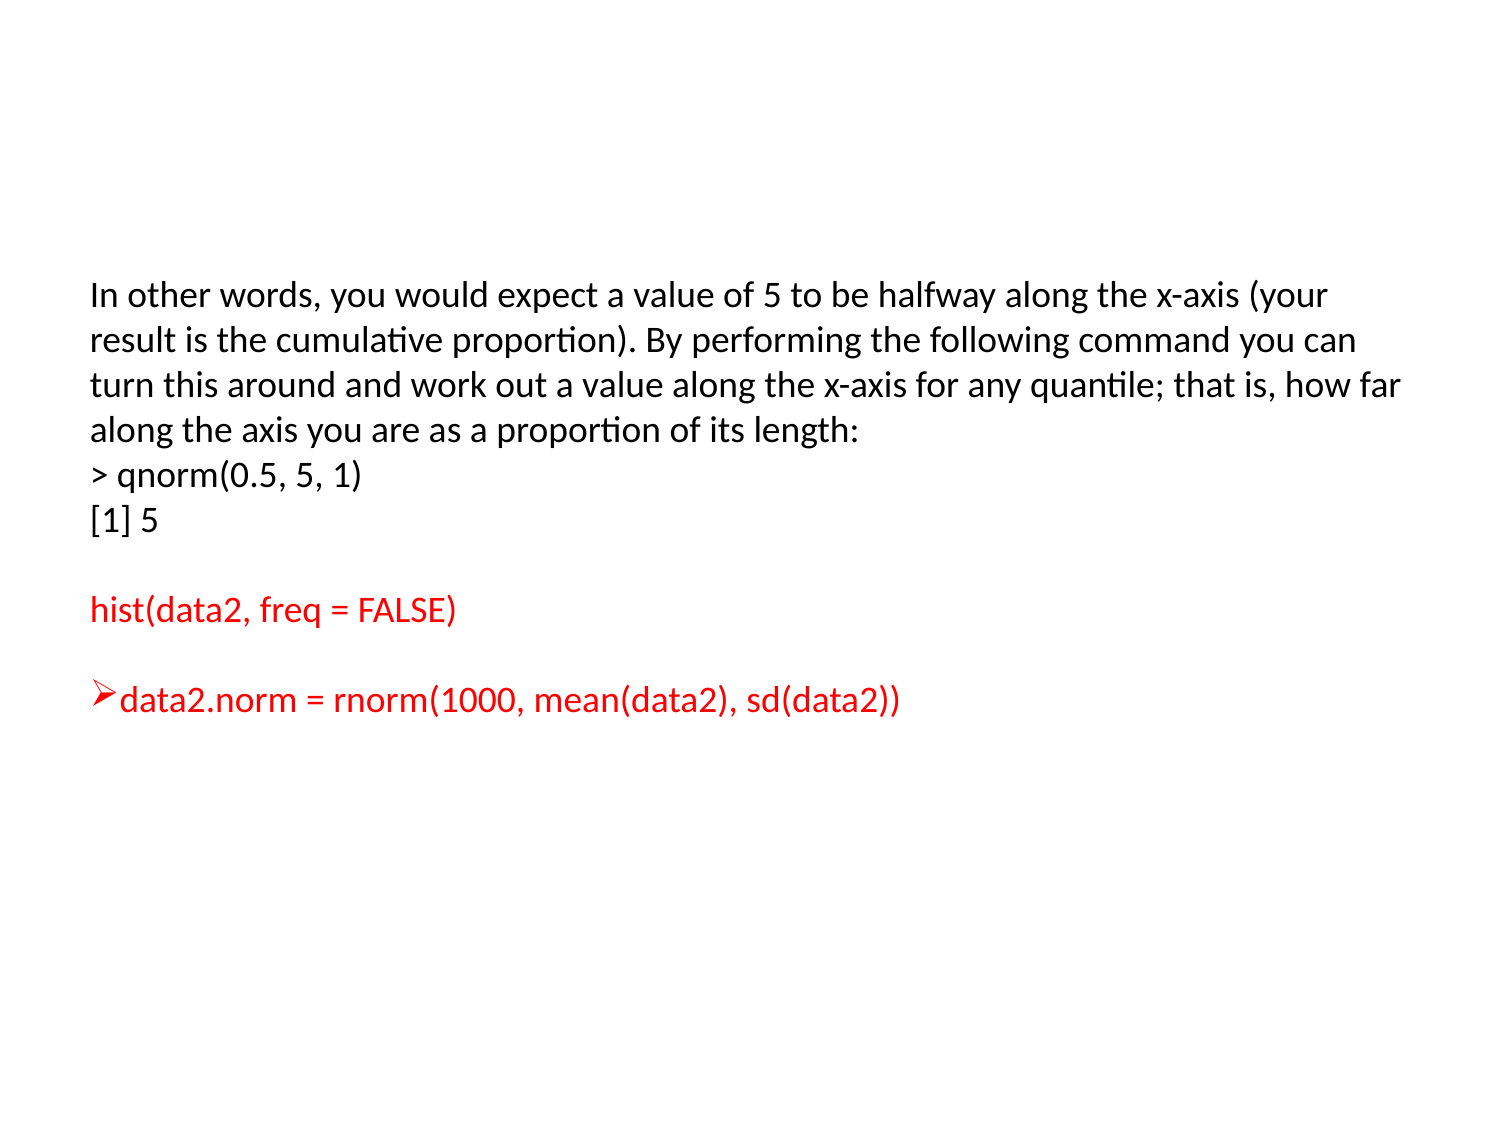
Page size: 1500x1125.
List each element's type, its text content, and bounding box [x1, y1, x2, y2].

text_box In other words, you would expect a value of 5 to be halfway along the x-axis (your result is the cumulative proportion). By performing the following command you can turn this around and work out a value along the x-axis for any quantile; that is, how far along the axis you are as a proportion of its length: > qnorm(0.5, 5, 1) [1] 5 hist(data2, freq = FALSE) data2.norm = rnorm(1000, mean(data2), sd(data2)) [74, 262, 1438, 818]
